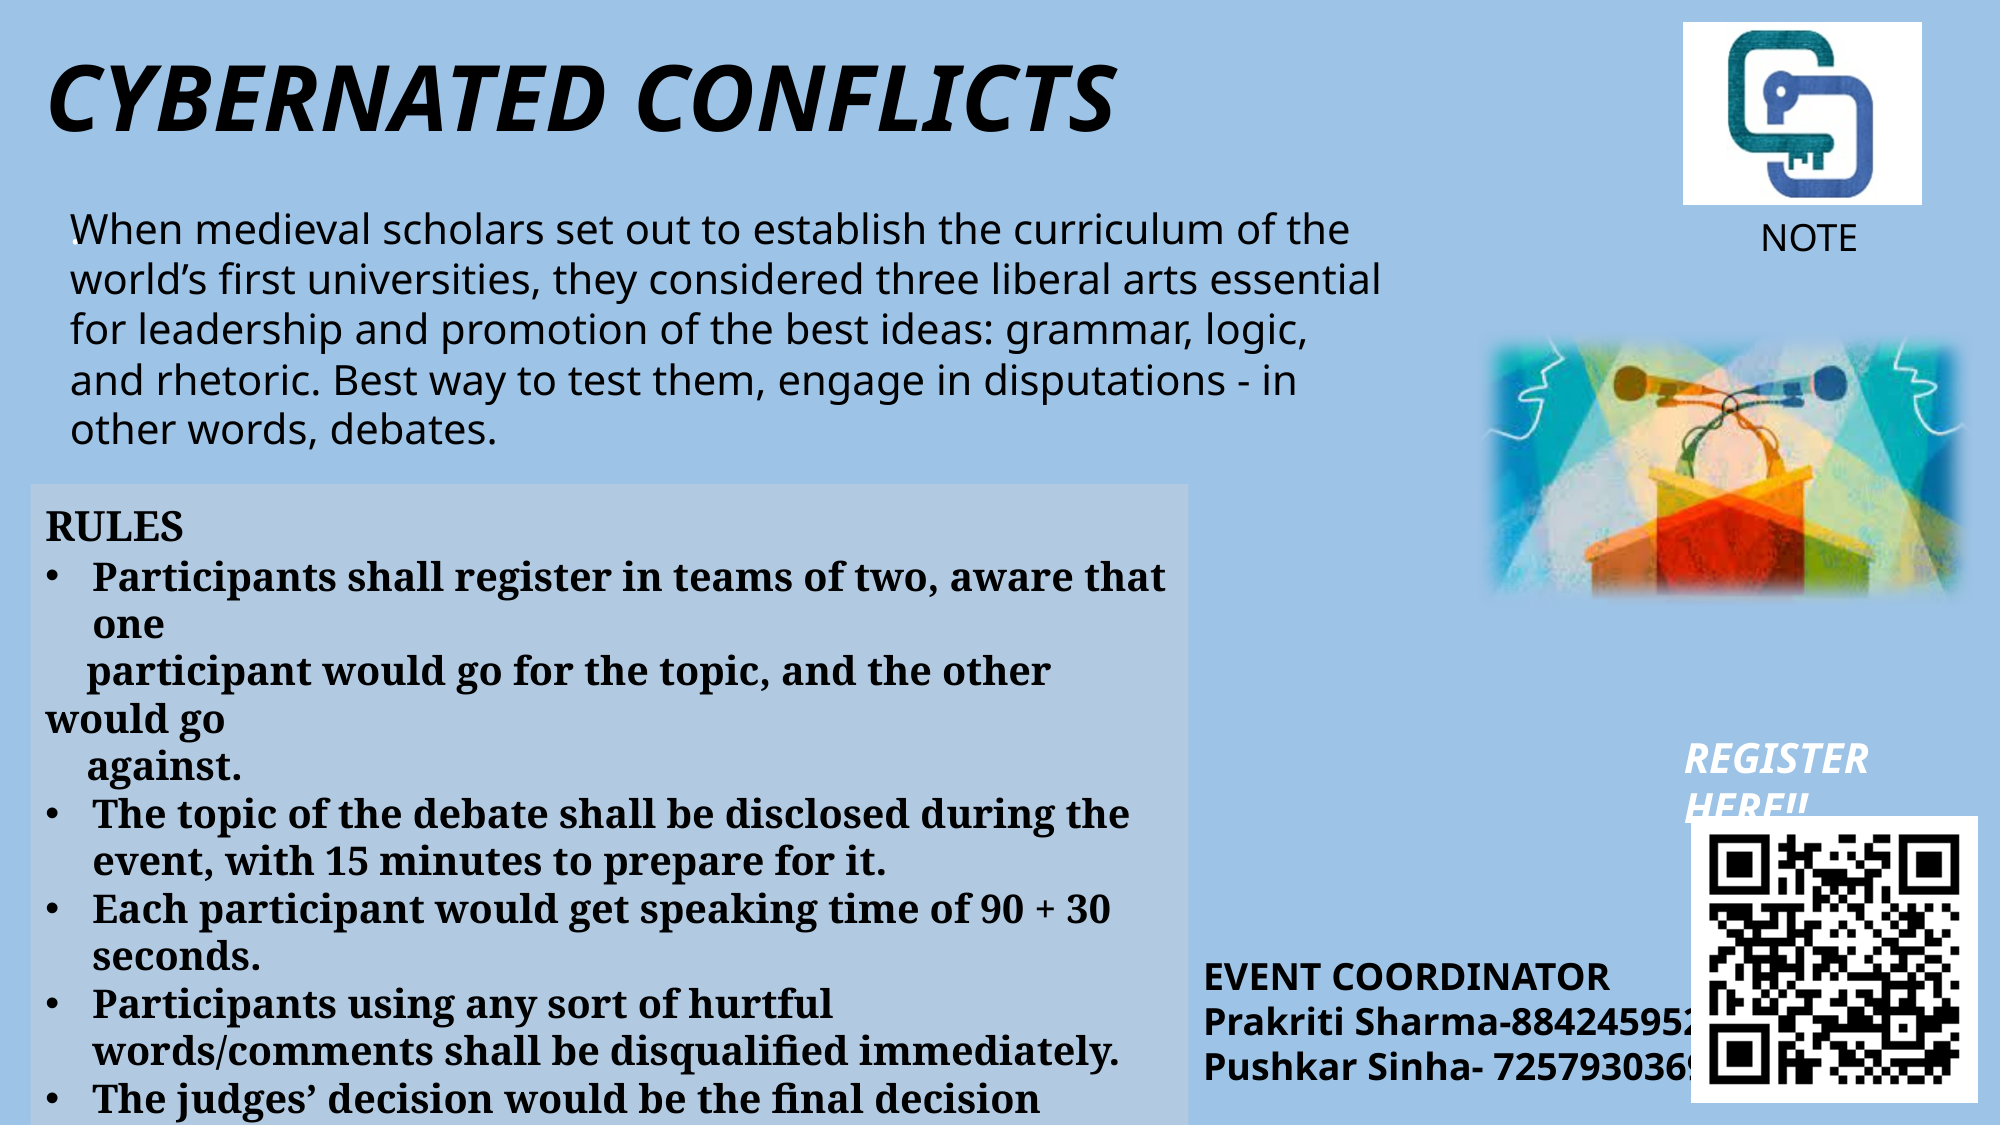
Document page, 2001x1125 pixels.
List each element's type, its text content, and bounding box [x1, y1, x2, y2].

text_box CYBERNATED CONFLICTS [30, 32, 1509, 157]
text_box NOTE [1690, 206, 1929, 267]
picture [1691, 816, 1978, 1103]
picture [1683, 22, 1922, 205]
text_box When medieval scholars set out to establish the curriculum of the world’s first universities, they considered three liberal arts essential for leadership and promotion of the best ideas: grammar, logic, and rhetoric. Best way to test them, engage in disputations - in other words, debates. [55, 195, 1406, 461]
text_box RULES Participants shall register in teams of two, aware that one participant would go for the topic, and the other would go against. The topic of the debate shall be disclosed during the event, with 15 minutes to prepare for it. Each participant would get speaking time of 90 + 30 seconds. Participants using any sort of hurtful words/comments shall be disqualified immediately. The judges’ decision would be the final decision E-Certificates will be provided [30, 484, 1189, 1125]
picture [1476, 329, 1974, 608]
text_box REGISTER HERE!! [1668, 724, 2000, 840]
text_box EVENT COORDINATOR Prakriti Sharma-884245952 Pushkar Sinha- 7257930369 [1189, 945, 1691, 1096]
